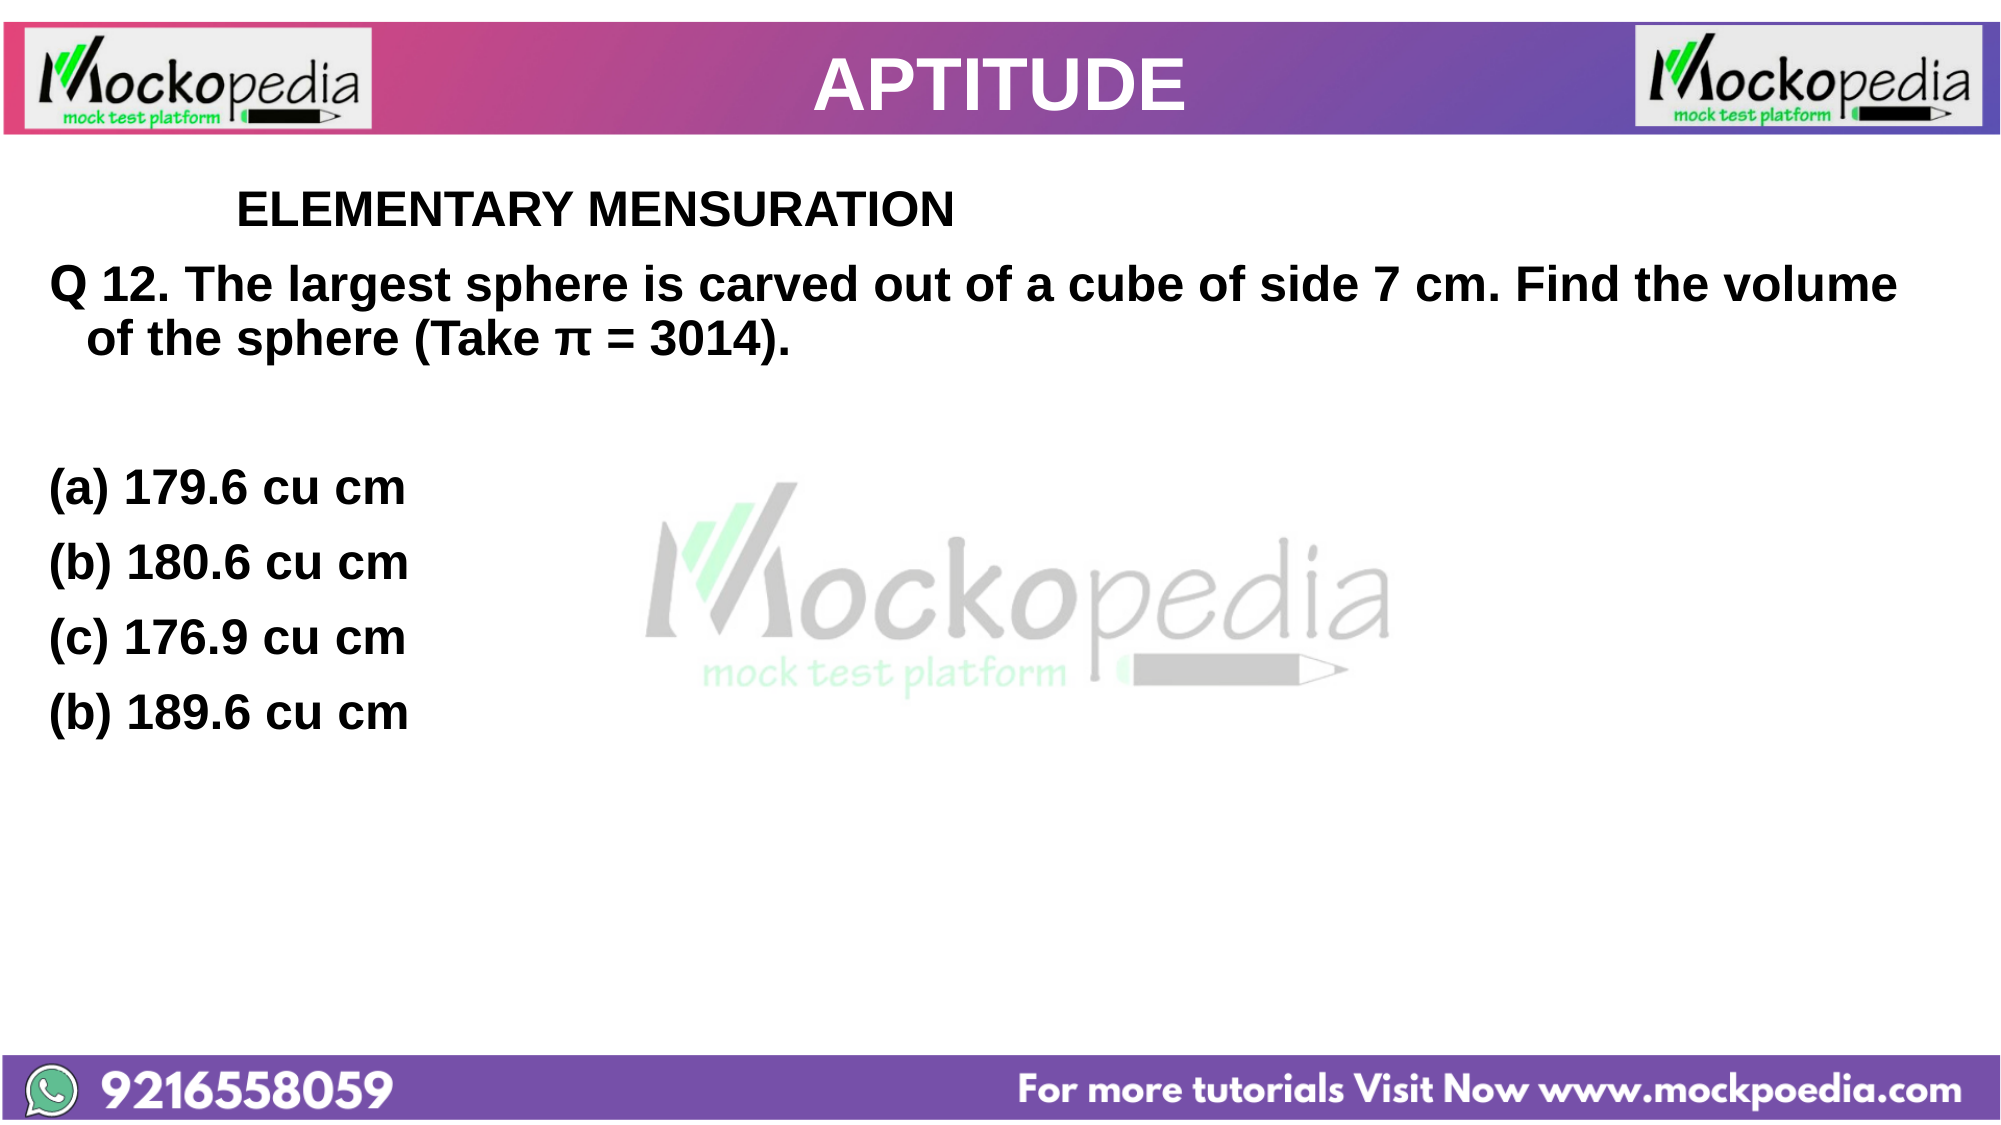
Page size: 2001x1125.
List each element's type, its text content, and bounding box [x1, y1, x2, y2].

picture [0, 0, 2001, 1125]
list ELEMENTARY MENSURATION Q 12. The largest sphere is carved out of a cube of side 7 cm. Find the volume of the sphere (Take π = 3014). 179.6 cu cm (b) 180.6 cu cm (c) 176.9 cu cm (b) 189.6 cu cm [33, 175, 1959, 1053]
title APTITUDE [41, 31, 1959, 142]
